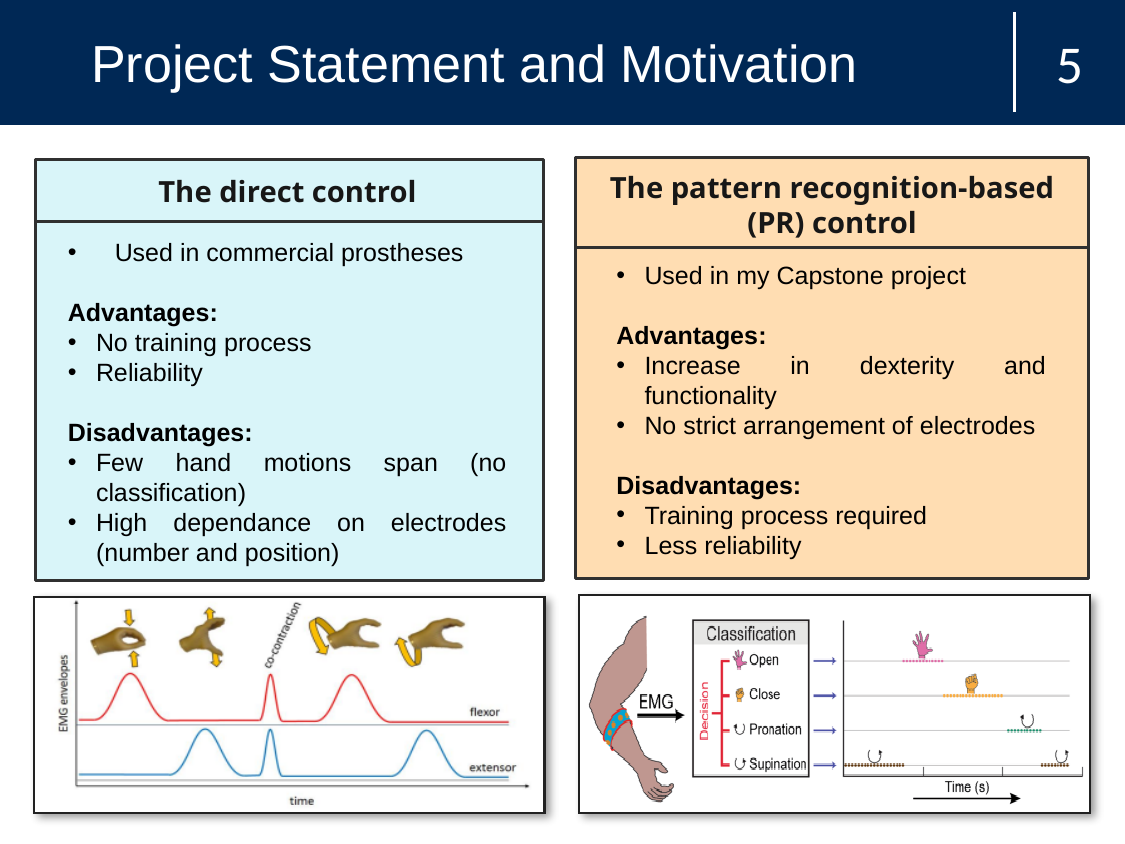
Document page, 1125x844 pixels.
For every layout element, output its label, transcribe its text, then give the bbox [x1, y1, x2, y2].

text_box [34, 159, 544, 609]
picture [34, 609, 544, 812]
picture [580, 602, 1089, 812]
list Project Statement and Motivation [62, 11, 997, 113]
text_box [575, 157, 1089, 602]
slide_number 5 [1014, 11, 1125, 113]
